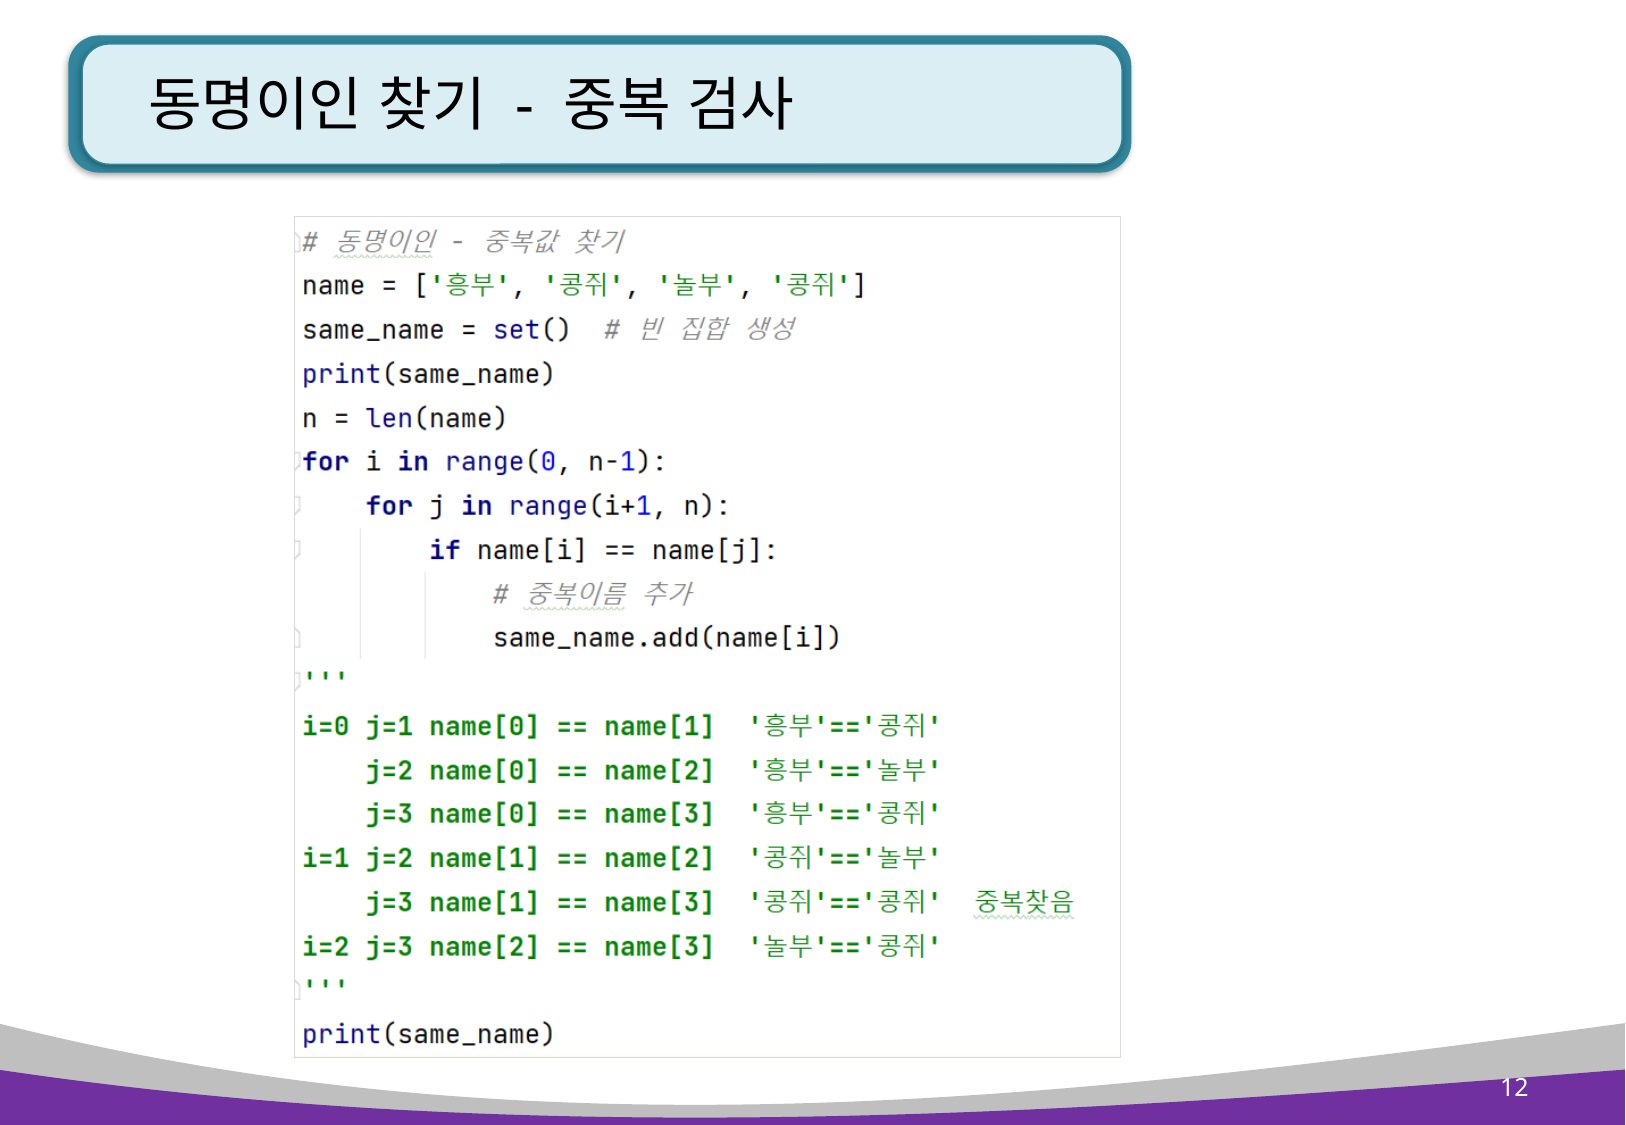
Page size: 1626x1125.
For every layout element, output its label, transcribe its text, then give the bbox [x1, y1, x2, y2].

slide_number 12 [1452, 1058, 1544, 1119]
title 동명이인 찾기 - 중복 검사 [103, 32, 1121, 173]
picture [293, 216, 1121, 1058]
